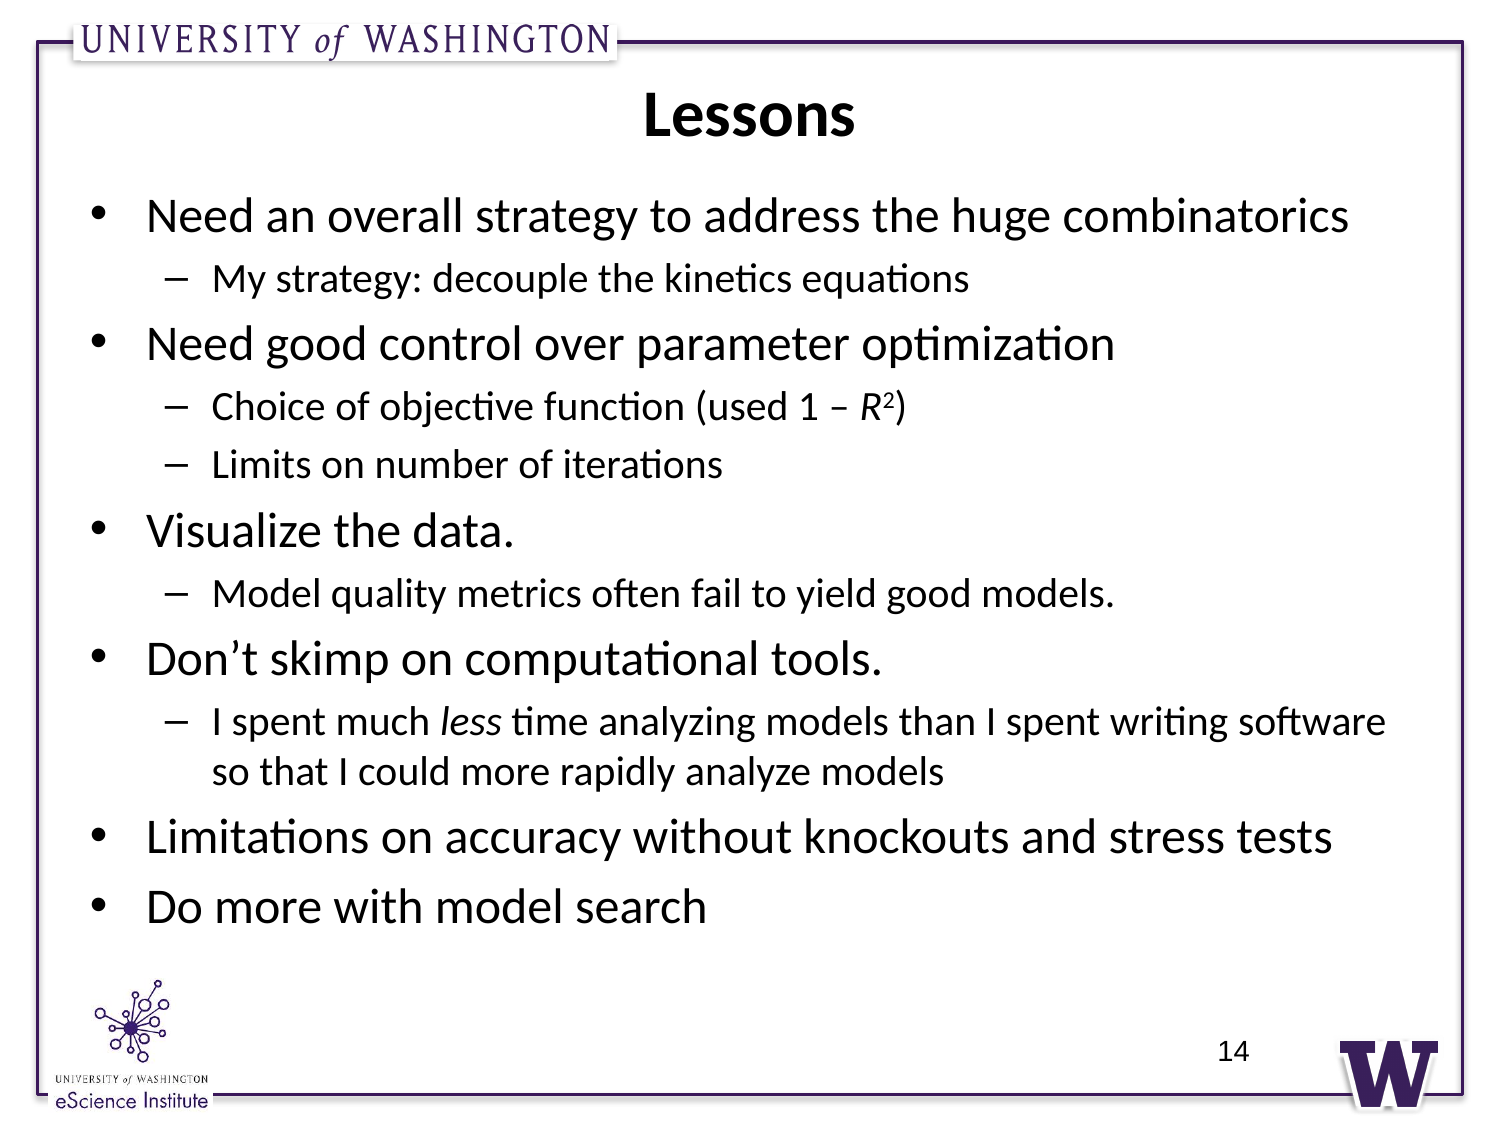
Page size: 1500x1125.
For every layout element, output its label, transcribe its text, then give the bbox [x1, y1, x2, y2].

slide_number 14 [1202, 1025, 1300, 1085]
title Lessons [75, 62, 1425, 173]
picture [81, 24, 609, 61]
picture [48, 978, 213, 1113]
picture [1340, 1041, 1438, 1107]
list Need an overall strategy to address the huge combinatorics My strategy: decouple the kinetics equations Need good control over parameter optimization Choice of objective function (used 1 – R2) Limits on number of iterations Visualize the data. Model quality metrics often fail to yield good models. Don’t skimp on computational tools. I spent much less time analyzing models than I spent writing software so that I could more rapidly analyze models Limitations on accuracy without knockouts and stress tests Do more with model search [75, 174, 1425, 925]
